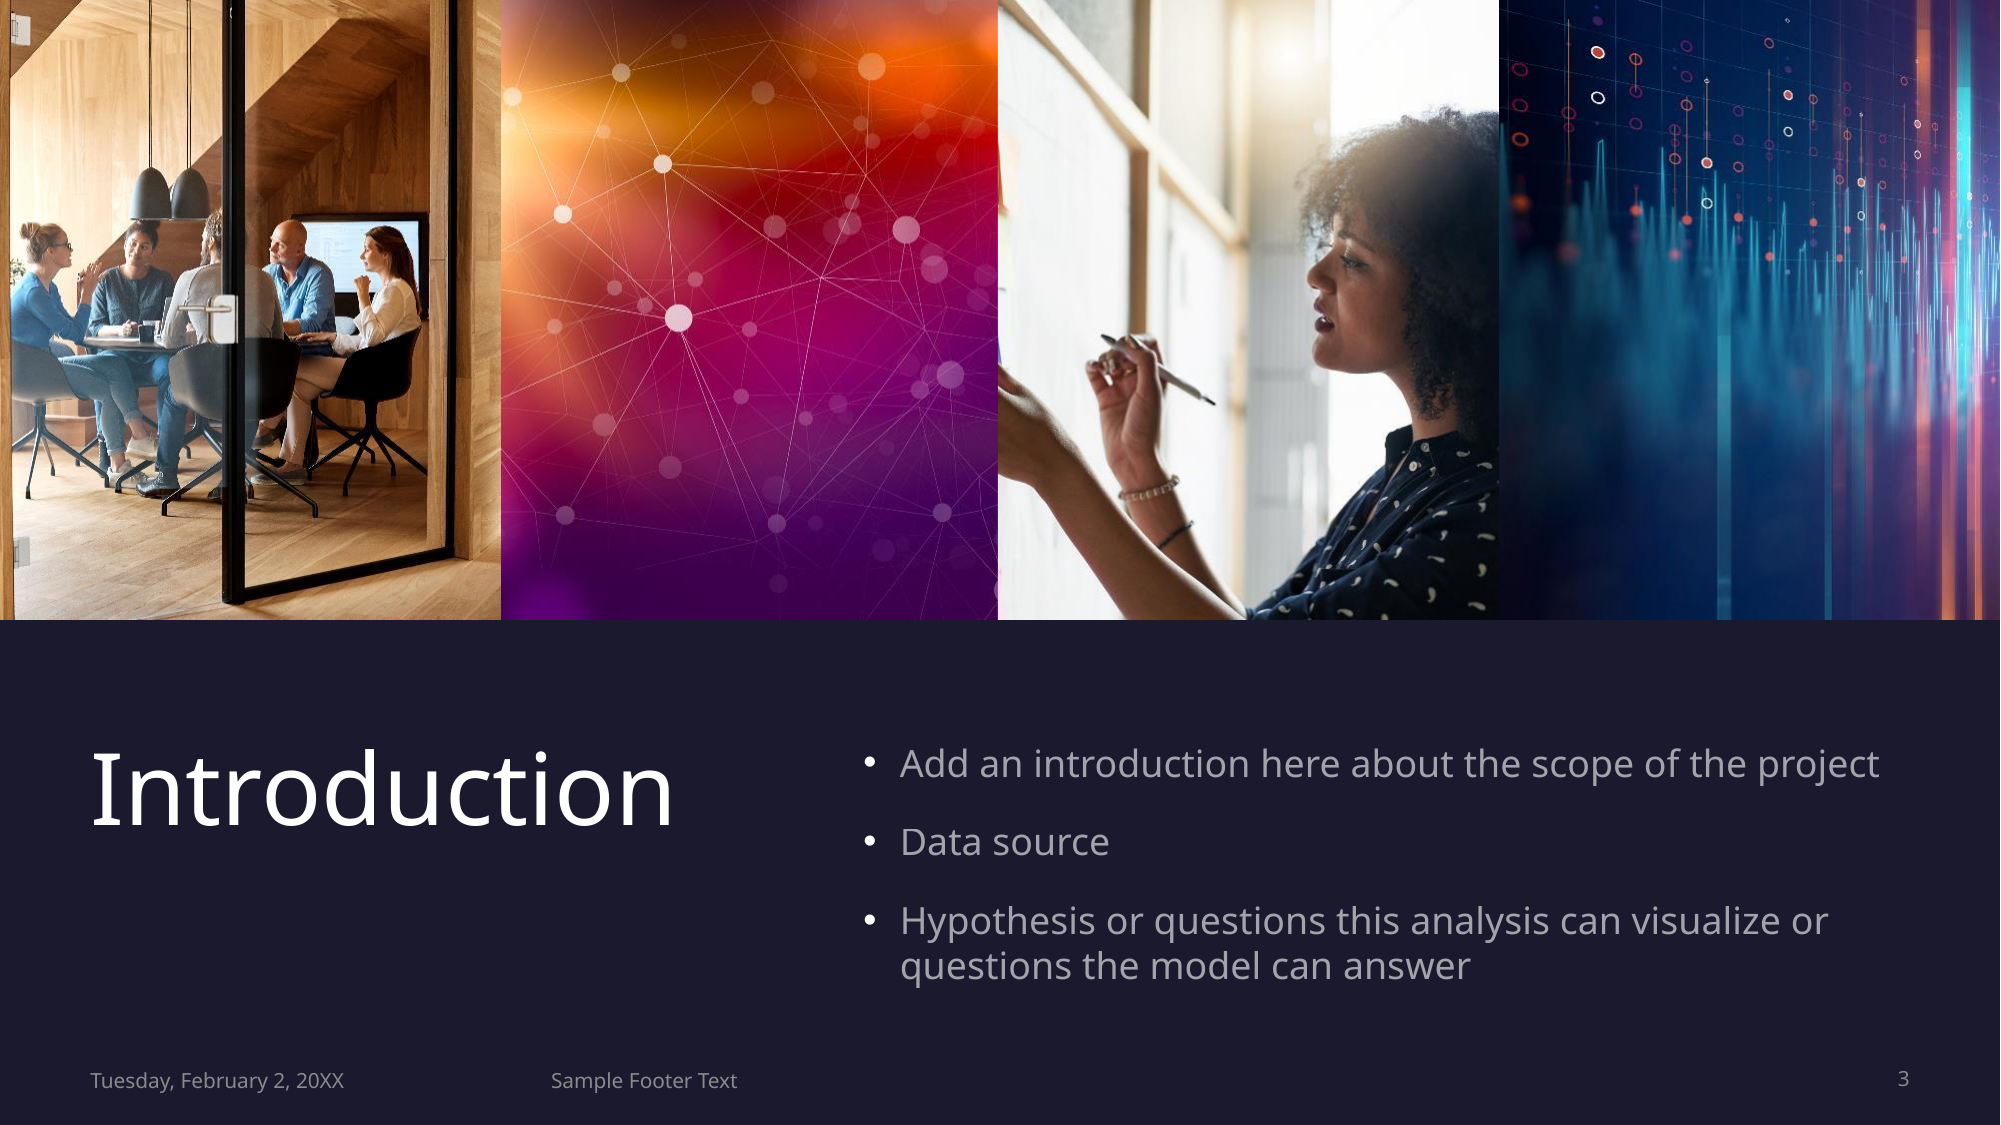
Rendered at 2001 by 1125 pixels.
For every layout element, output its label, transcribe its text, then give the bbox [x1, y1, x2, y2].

picture [0, 0, 2000, 620]
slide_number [90, 1067, 522, 1093]
footer Sample Footer Text [551, 1067, 1598, 1093]
slide_number 3 [1632, 1067, 1910, 1093]
title Introduction [90, 739, 829, 996]
list Add an introduction here about the scope of the project Data source Hypothesis or questions this analysis can visualize or questions the model can answer [863, 739, 1884, 997]
